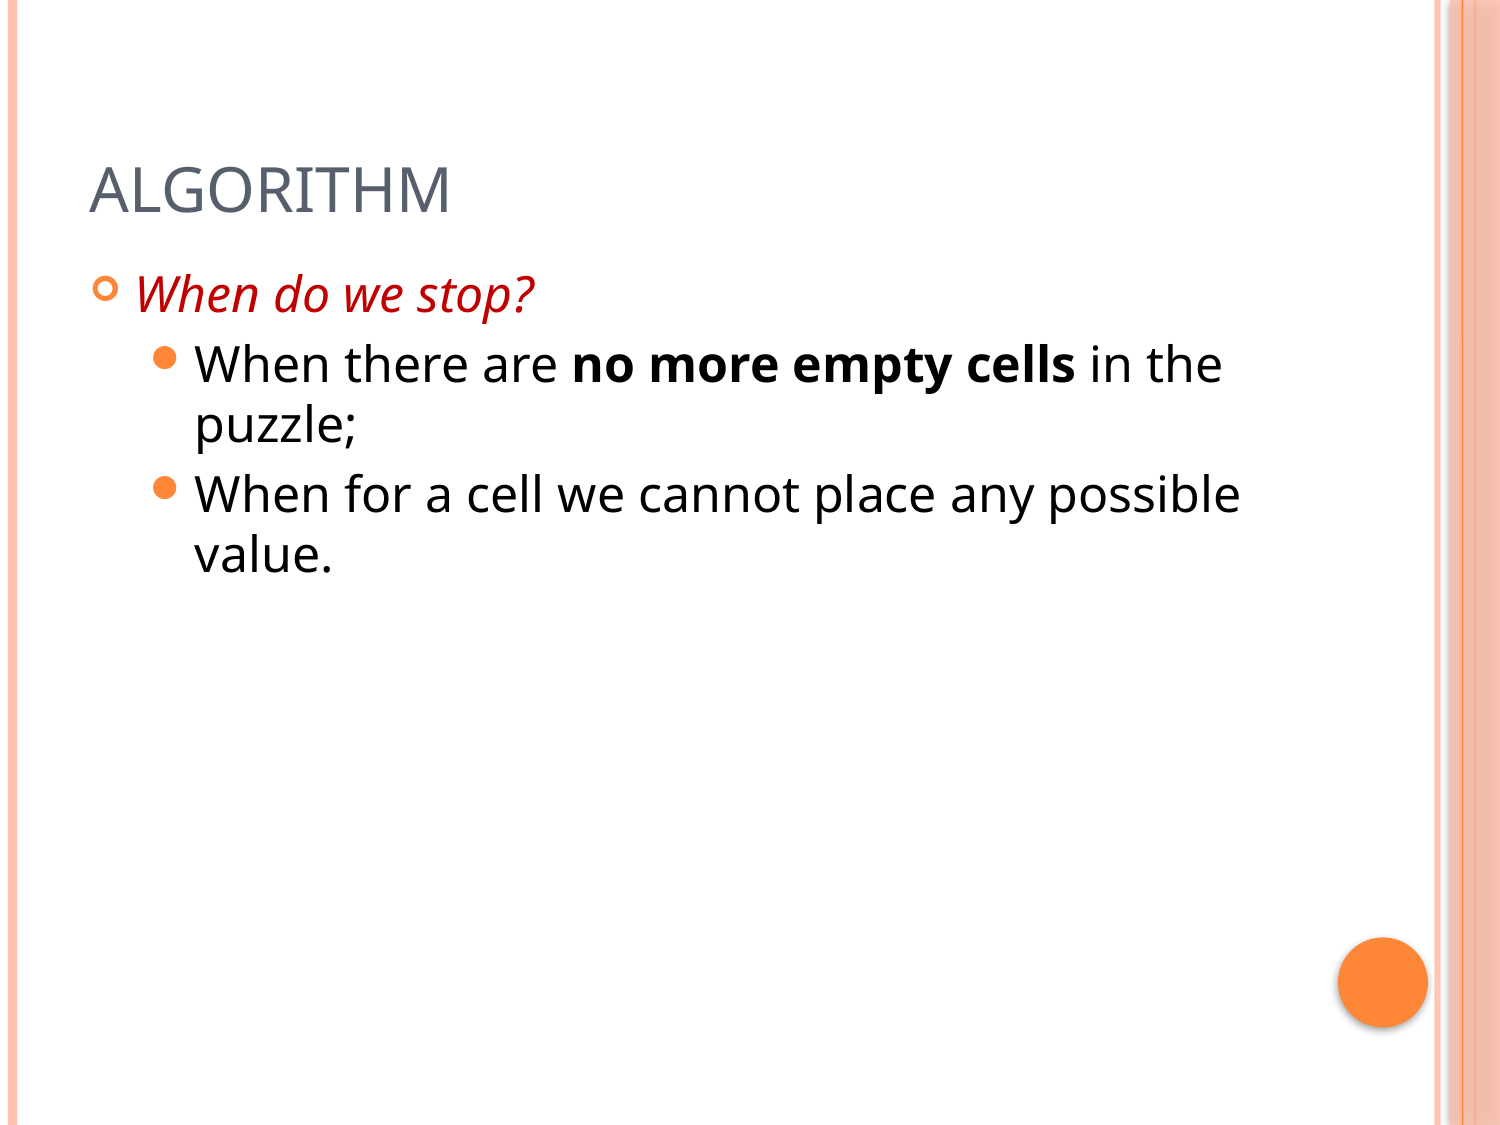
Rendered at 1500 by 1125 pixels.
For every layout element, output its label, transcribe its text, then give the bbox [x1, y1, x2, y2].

list When do we stop? When there are no more empty cells in the puzzle; When for a cell we cannot place any possible value. [75, 255, 1300, 1106]
title ALGORITHM [75, 45, 1300, 233]
